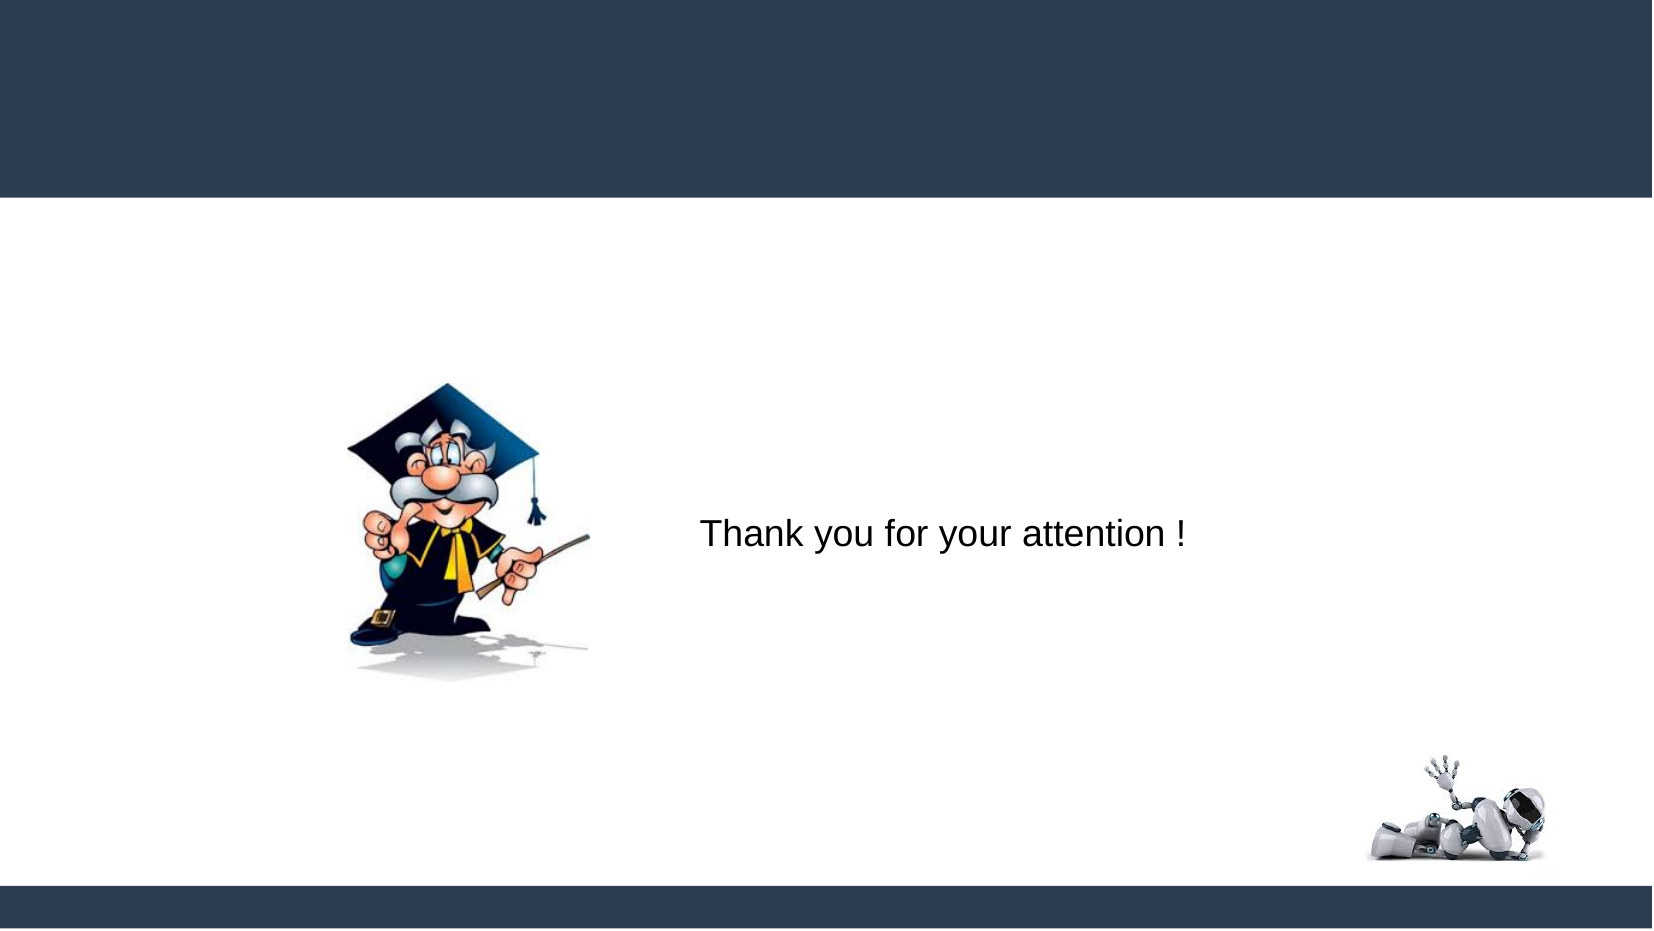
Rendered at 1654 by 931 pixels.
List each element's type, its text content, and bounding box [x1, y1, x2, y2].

picture [1302, 744, 1611, 883]
picture [347, 383, 590, 682]
text_box Thank you for your attention ! [684, 501, 1210, 560]
